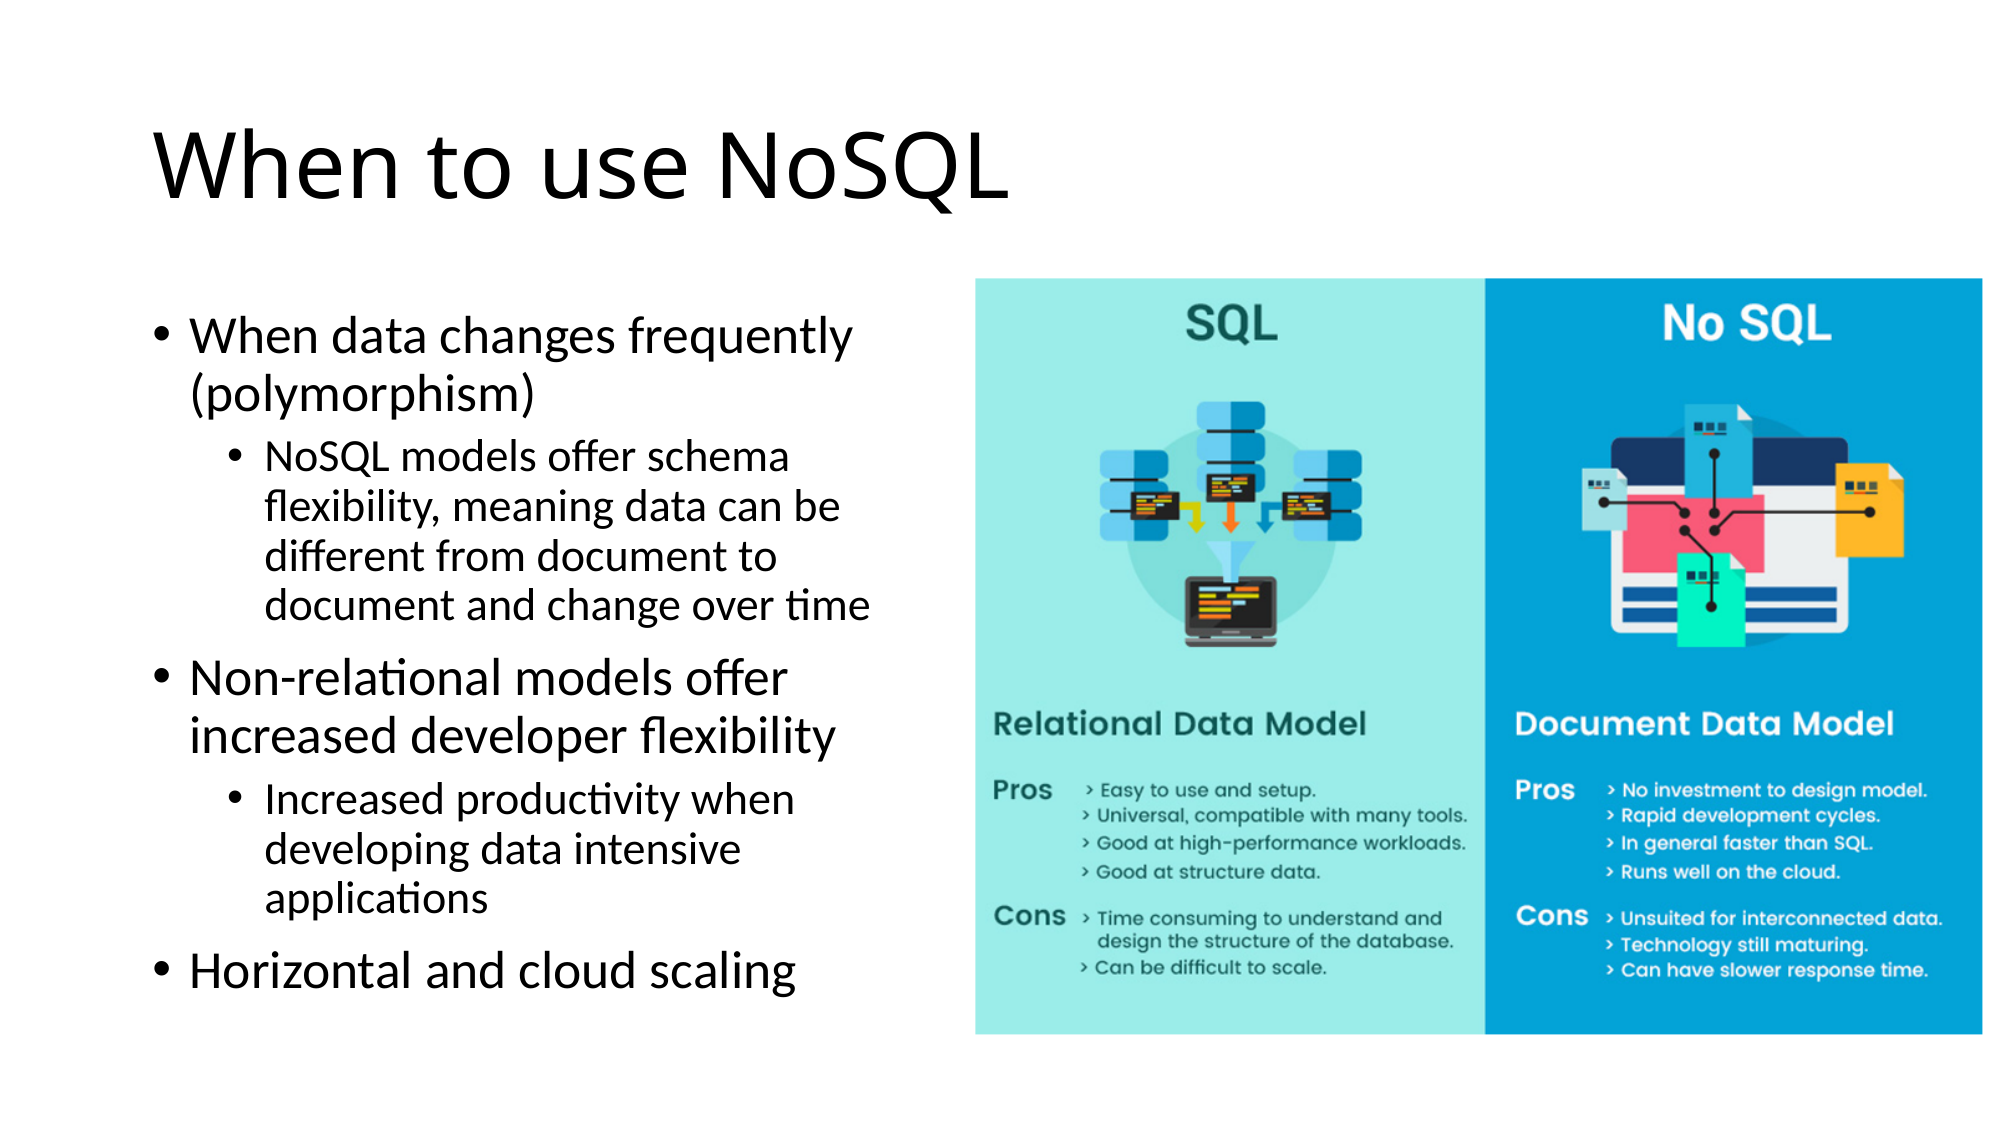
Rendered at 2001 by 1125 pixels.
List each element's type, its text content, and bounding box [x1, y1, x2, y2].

list When data changes frequently (polymorphism) NoSQL models offer schema flexibility, meaning data can be different from document to document and change over time Non-relational models offer increased developer flexibility Increased productivity when developing data intensive applications Horizontal and cloud scaling [137, 299, 972, 1014]
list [972, 276, 1985, 1037]
title When to use NoSQL [137, 59, 1863, 278]
